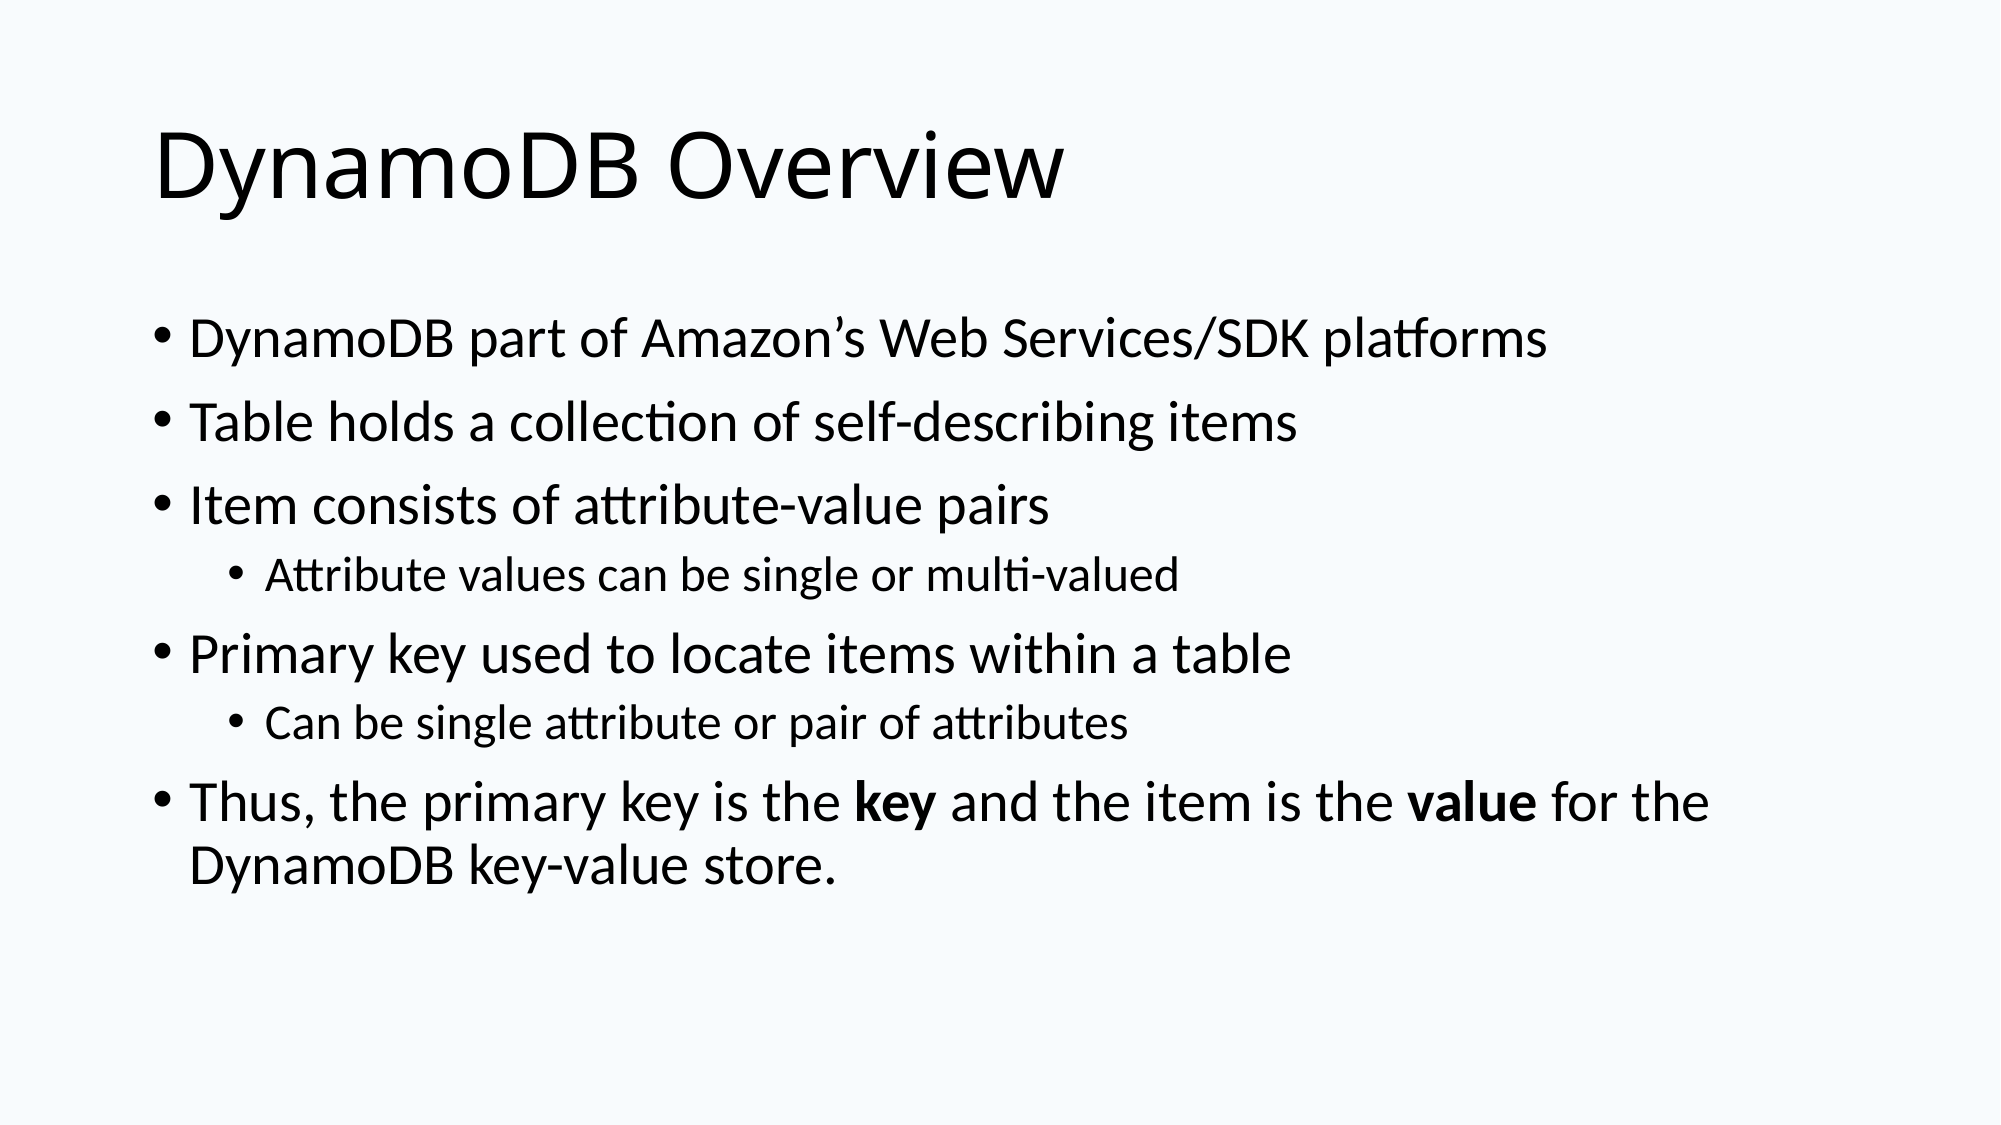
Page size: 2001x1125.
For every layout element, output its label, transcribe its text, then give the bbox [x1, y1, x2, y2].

list DynamoDB part of Amazon’s Web Services/SDK platforms Table holds a collection of self-describing items Item consists of attribute-value pairs Attribute values can be single or multi-valued Primary key used to locate items within a table Can be single attribute or pair of attributes Thus, the primary key is the key and the item is the value for the DynamoDB key-value store. [137, 299, 1863, 1014]
title DynamoDB Overview [137, 59, 1863, 278]
